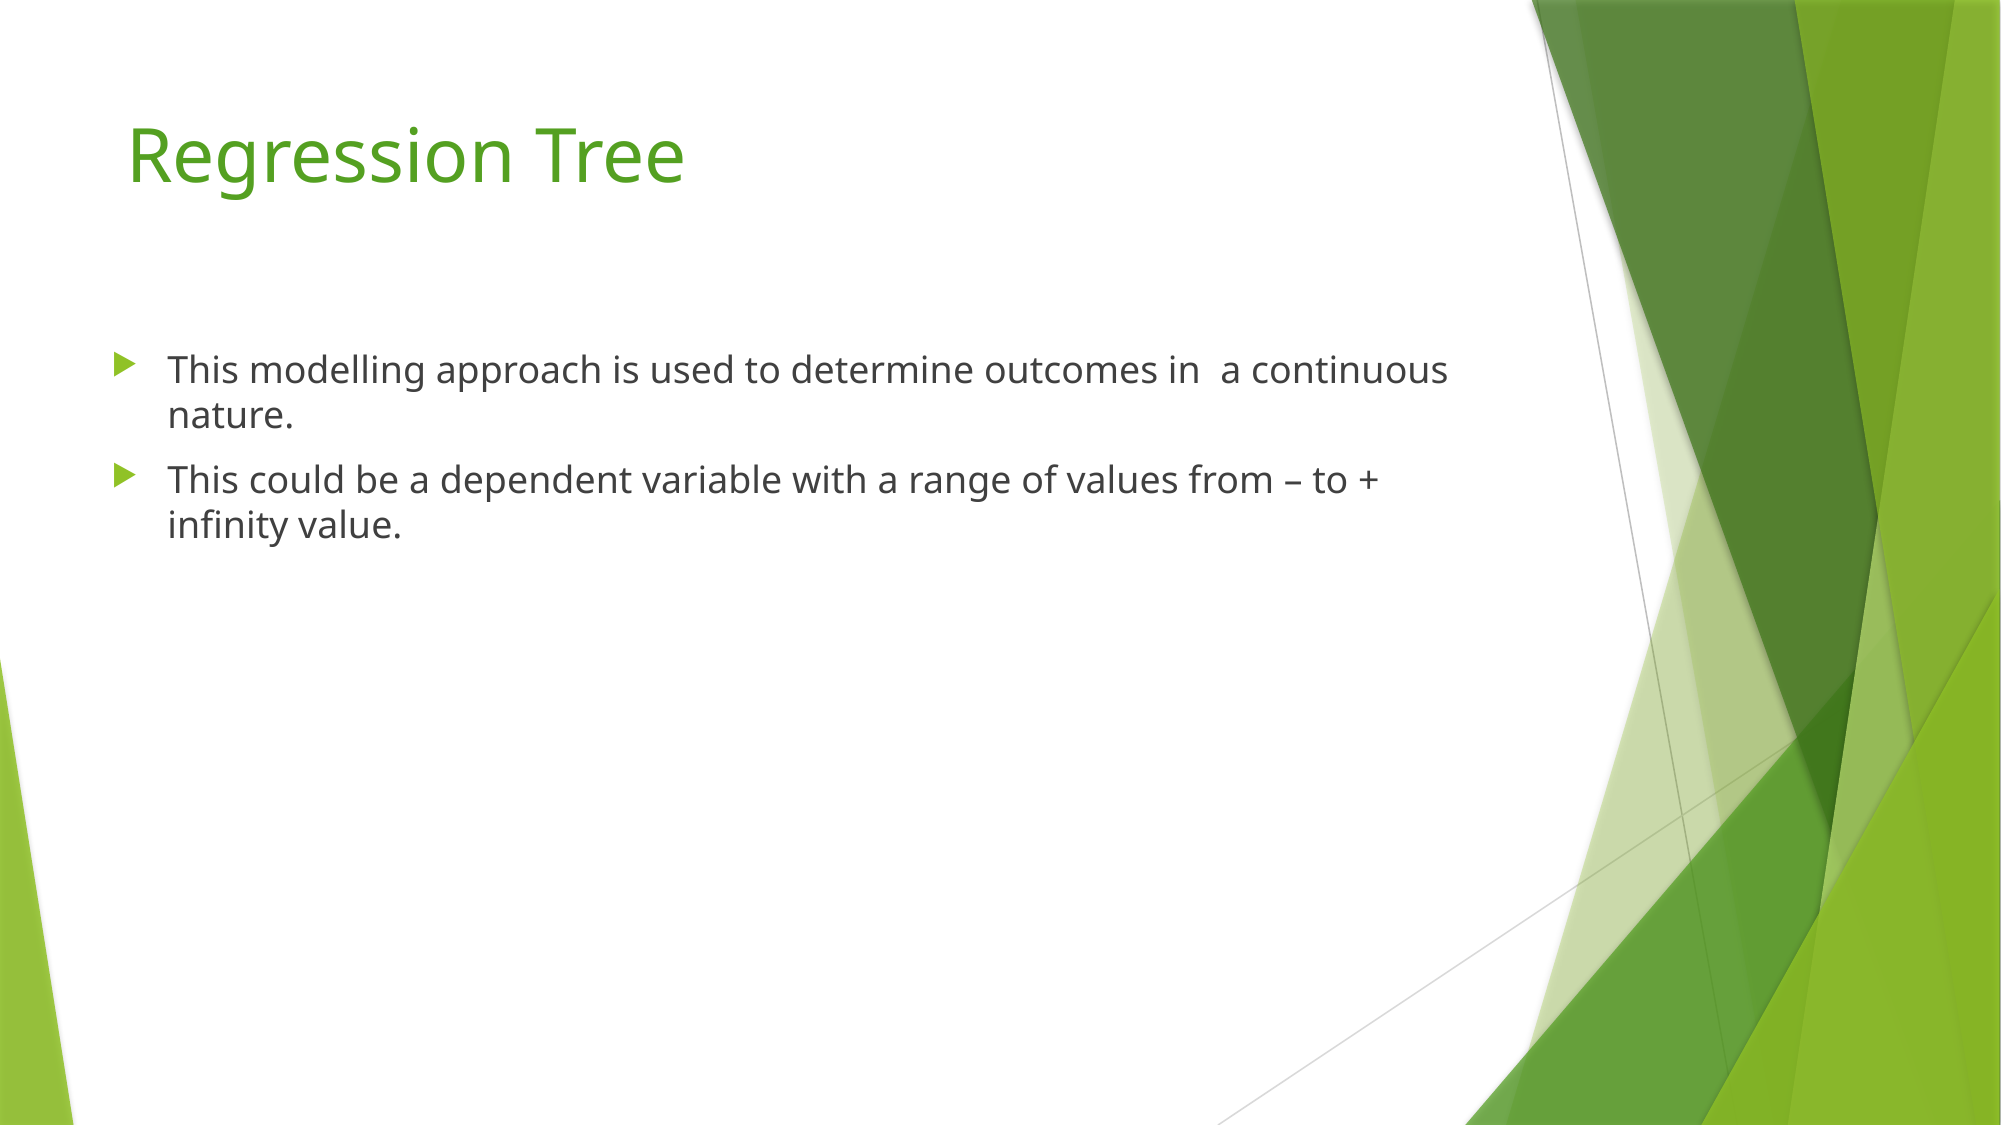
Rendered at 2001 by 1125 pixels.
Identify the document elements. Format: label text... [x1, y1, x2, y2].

title Regression Tree [111, 99, 1522, 233]
list This modelling approach is used to determine outcomes in a continuous nature. This could be a dependent variable with a range of values from – to + infinity value. [96, 338, 1507, 786]
